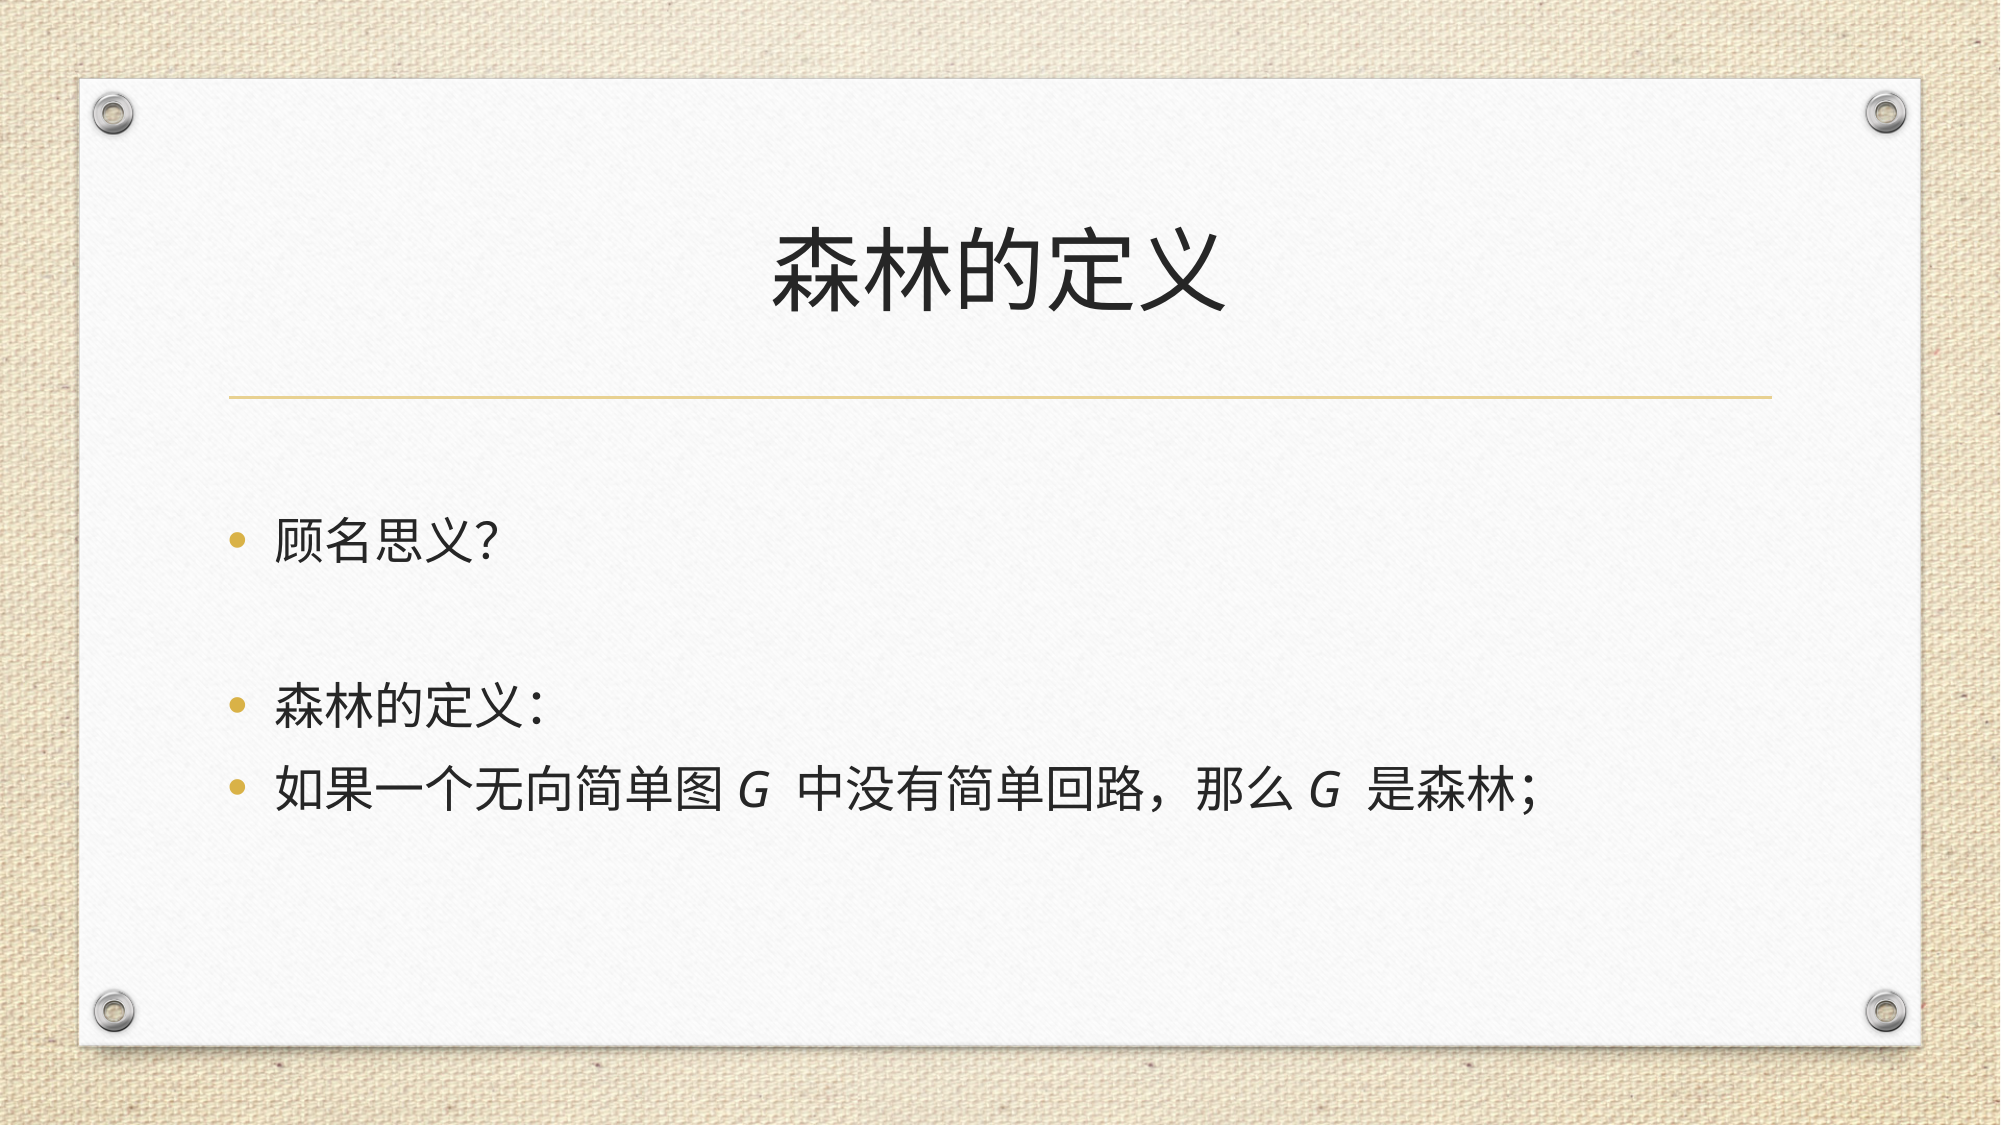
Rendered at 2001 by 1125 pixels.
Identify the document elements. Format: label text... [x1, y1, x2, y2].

title 森林的定义 [212, 161, 1788, 375]
picture [0, 0, 2001, 1125]
list 顾名思义？ 森林的定义： 如果一个无向简单图G 中没有简单回路，那么G 是森林； [212, 419, 1788, 964]
